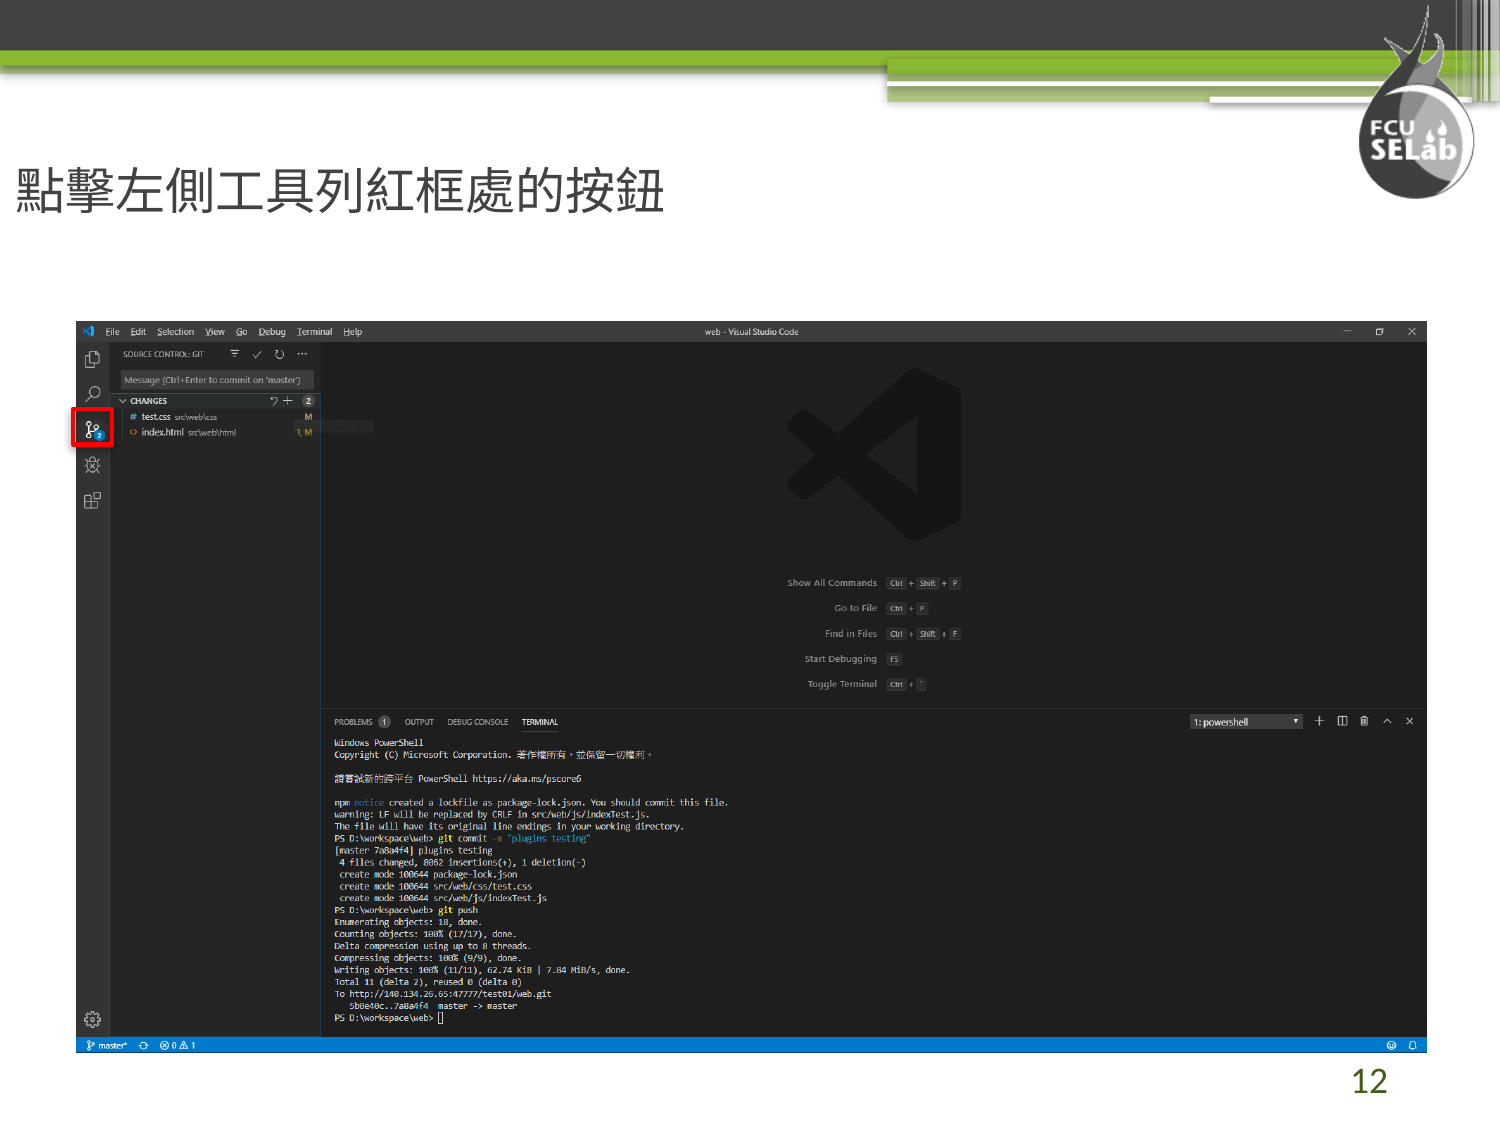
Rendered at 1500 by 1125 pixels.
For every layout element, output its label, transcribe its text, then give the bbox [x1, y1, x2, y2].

slide_number 12 [1335, 1048, 1481, 1109]
picture [1335, 2, 1500, 203]
title 點擊左側工具列紅框處的按鈕 [0, 101, 1425, 277]
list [76, 320, 1427, 1053]
